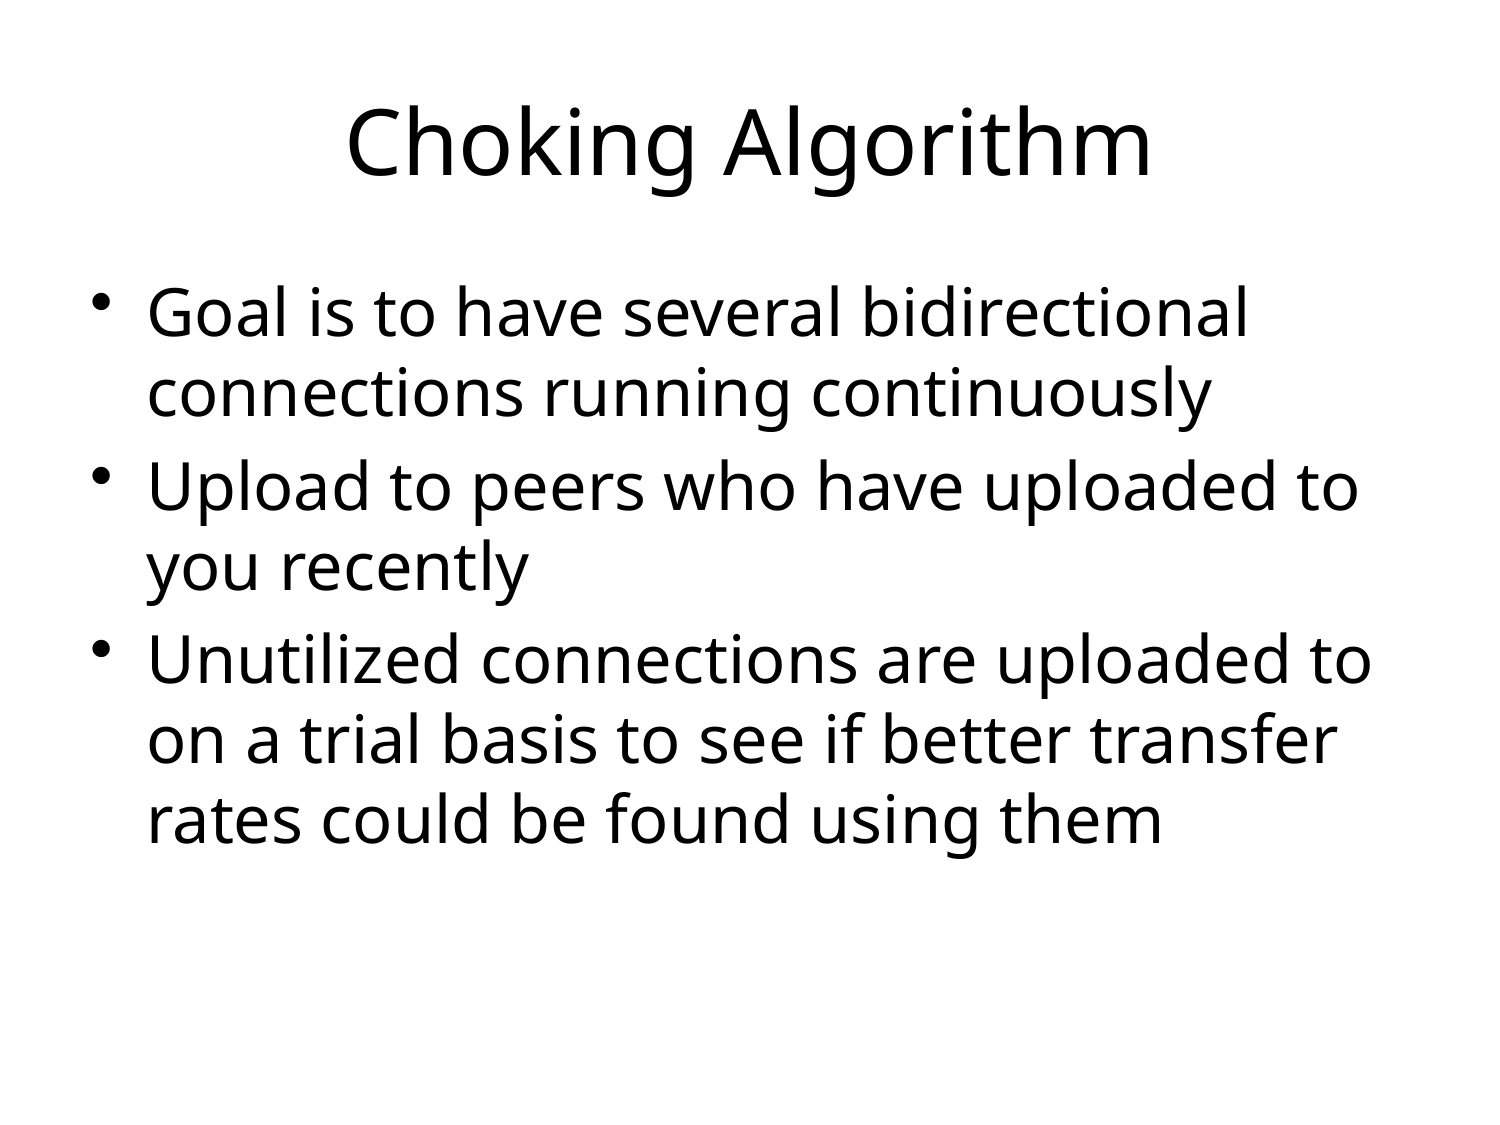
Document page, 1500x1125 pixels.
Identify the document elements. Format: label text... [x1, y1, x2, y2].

title Choking Algorithm [74, 44, 1426, 233]
list Goal is to have several bidirectional connections running continuously Upload to peers who have uploaded to you recently Unutilized connections are uploaded to on a trial basis to see if better transfer rates could be found using them [74, 262, 1426, 1006]
